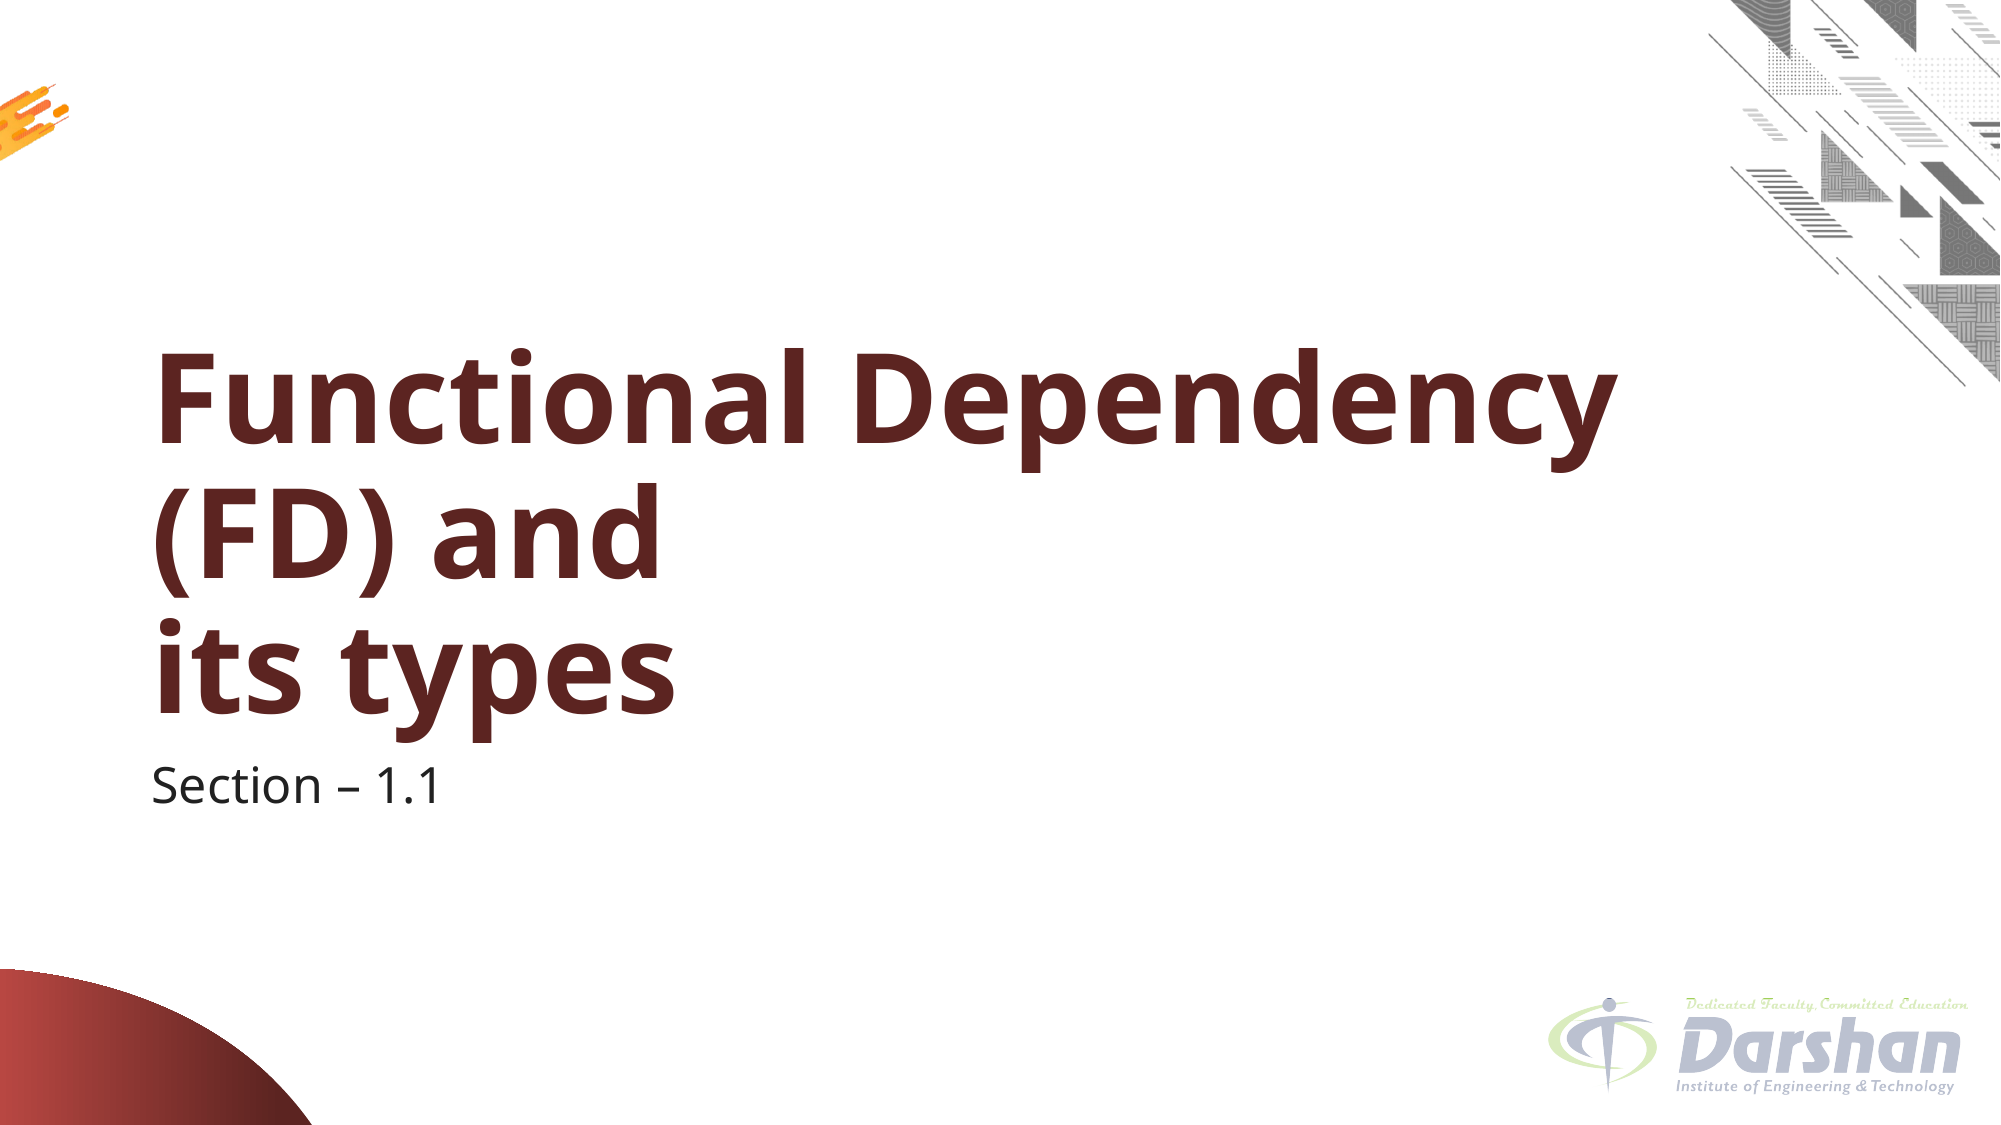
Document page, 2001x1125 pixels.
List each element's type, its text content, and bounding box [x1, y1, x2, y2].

title Functional Dependency (FD) and its types [136, 280, 1862, 749]
list Section – 1.1 [136, 752, 1862, 999]
picture [0, 65, 90, 193]
table_cell Jamnagar Road [1548, 998, 1968, 1095]
